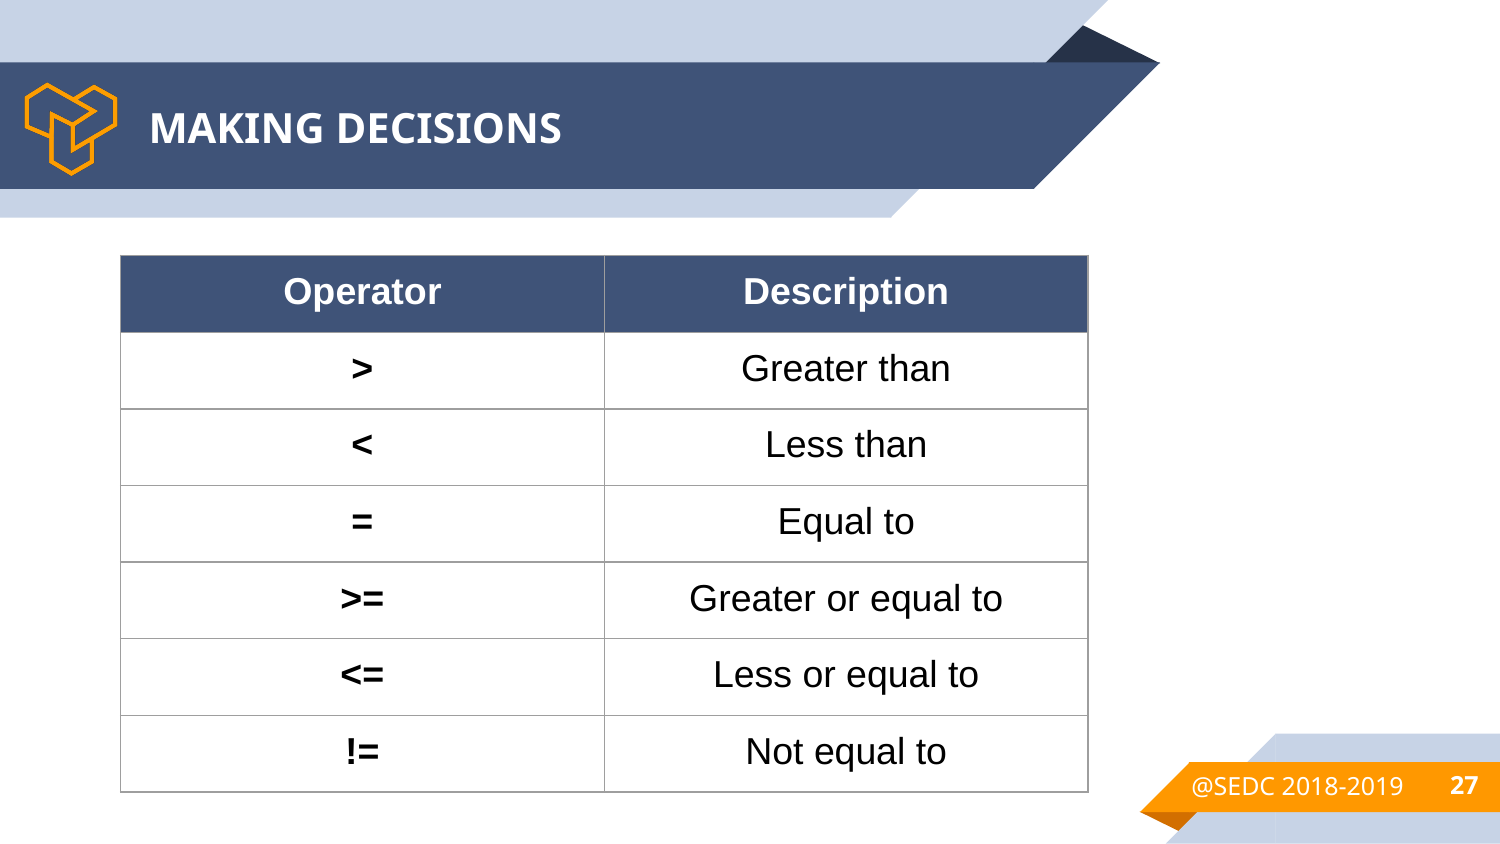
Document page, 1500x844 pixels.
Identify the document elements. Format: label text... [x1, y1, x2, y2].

picture [21, 77, 121, 177]
table_cell Equal to [605, 486, 1087, 561]
table_header Description [605, 256, 1087, 332]
table_cell != [121, 716, 604, 791]
table_cell Less than [605, 410, 1087, 485]
title MAKING DECISIONS [133, 64, 1035, 190]
table_cell > [121, 333, 604, 408]
table_cell Greater or equal to [605, 563, 1087, 638]
table_cell = [121, 486, 604, 561]
table_cell Greater than [605, 333, 1087, 408]
table_cell <= [121, 639, 604, 715]
table_cell Not equal to [605, 716, 1087, 791]
table_header Operator [121, 256, 604, 332]
slide_number 27 [1445, 760, 1494, 813]
table_cell >= [121, 563, 604, 638]
text_box @SEDC 2018-2019 [1176, 755, 1445, 839]
table_cell Less or equal to [605, 639, 1087, 715]
table_cell < [121, 410, 604, 485]
